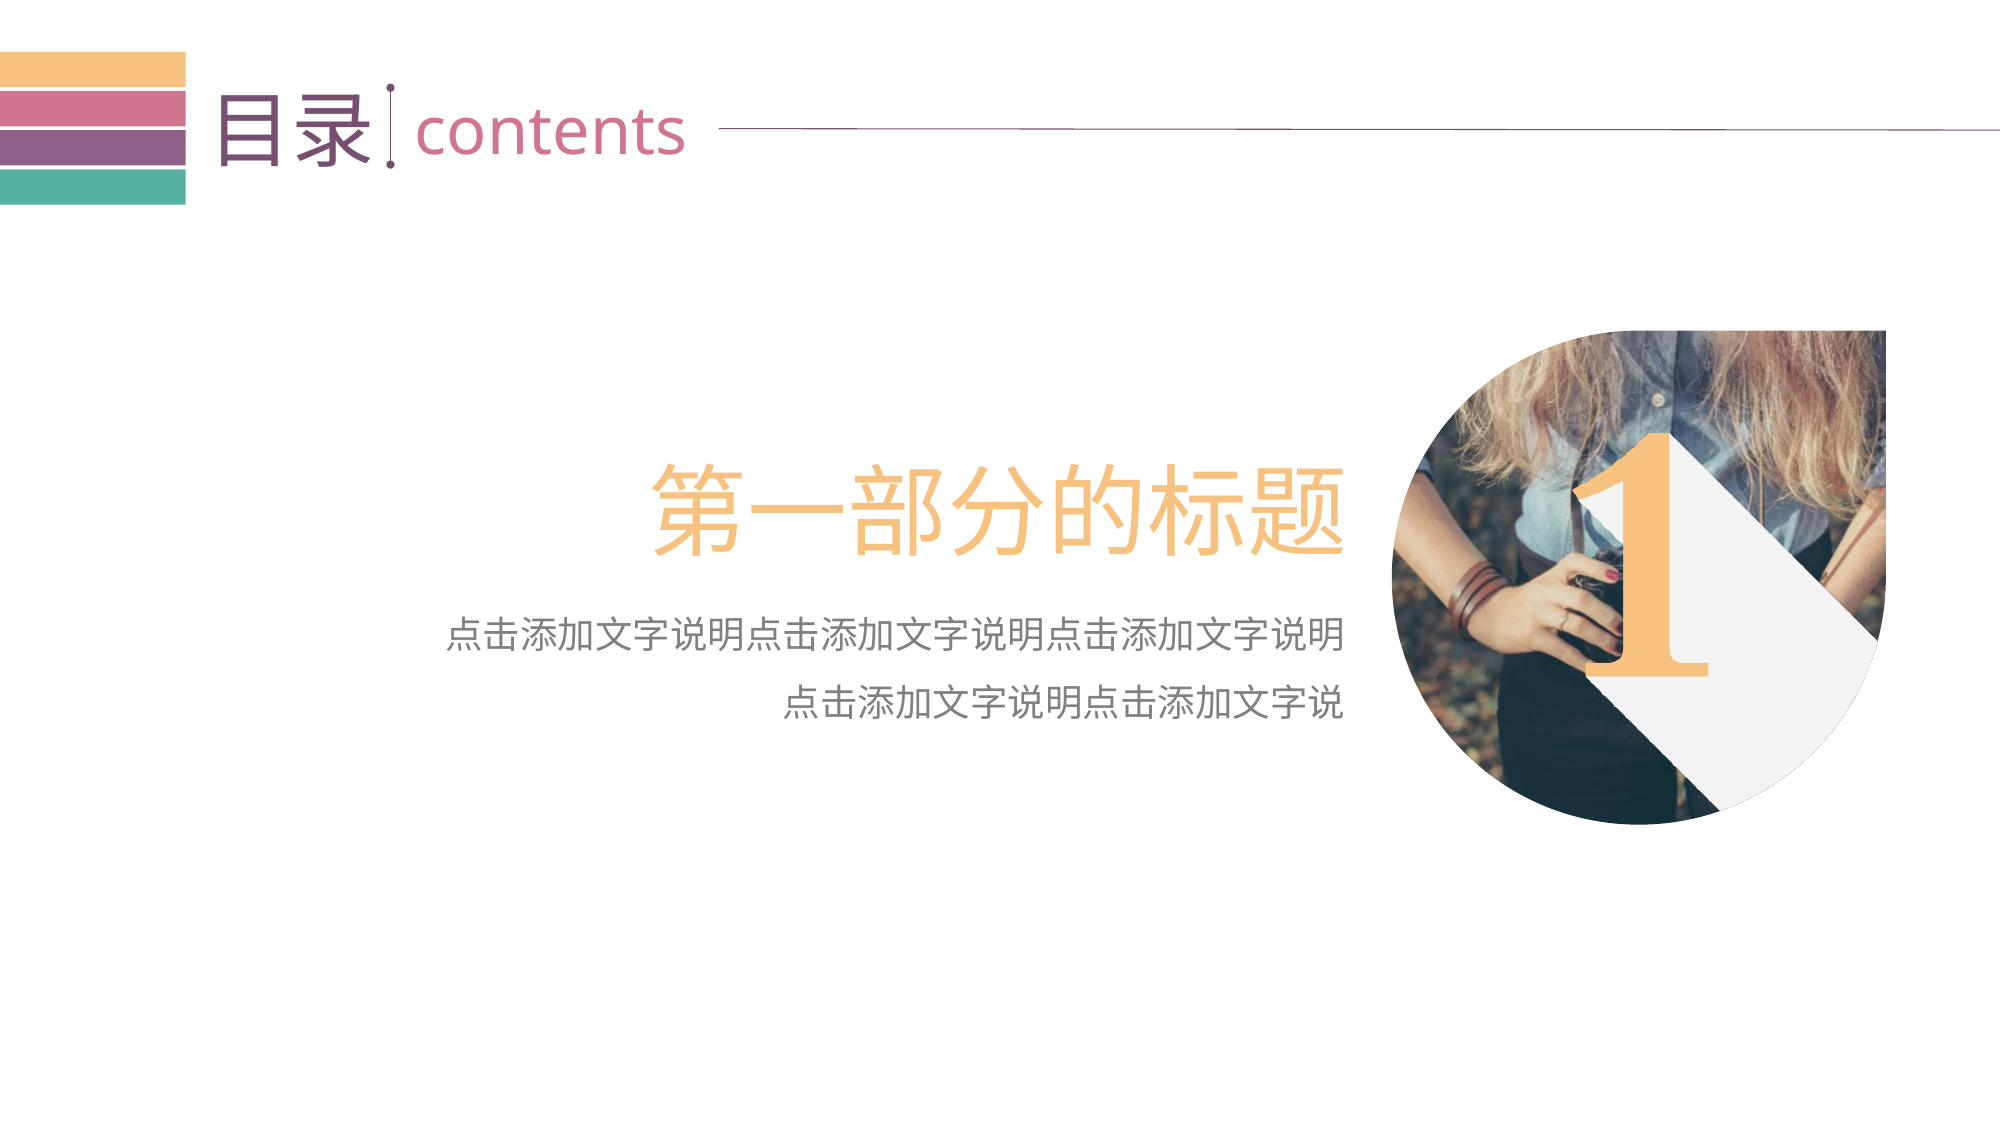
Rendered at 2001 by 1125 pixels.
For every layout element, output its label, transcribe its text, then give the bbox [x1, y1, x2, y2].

text_box 点击添加文字说明点击添加文字说明点击添加文字说明点击添加文字说明点击添加文字说 [419, 581, 1360, 731]
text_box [0, 51, 186, 205]
text_box 目录 [186, 70, 398, 185]
text_box 第一部分的标题 [625, 441, 1363, 576]
text_box contents [399, 80, 741, 176]
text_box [1391, 330, 1886, 825]
